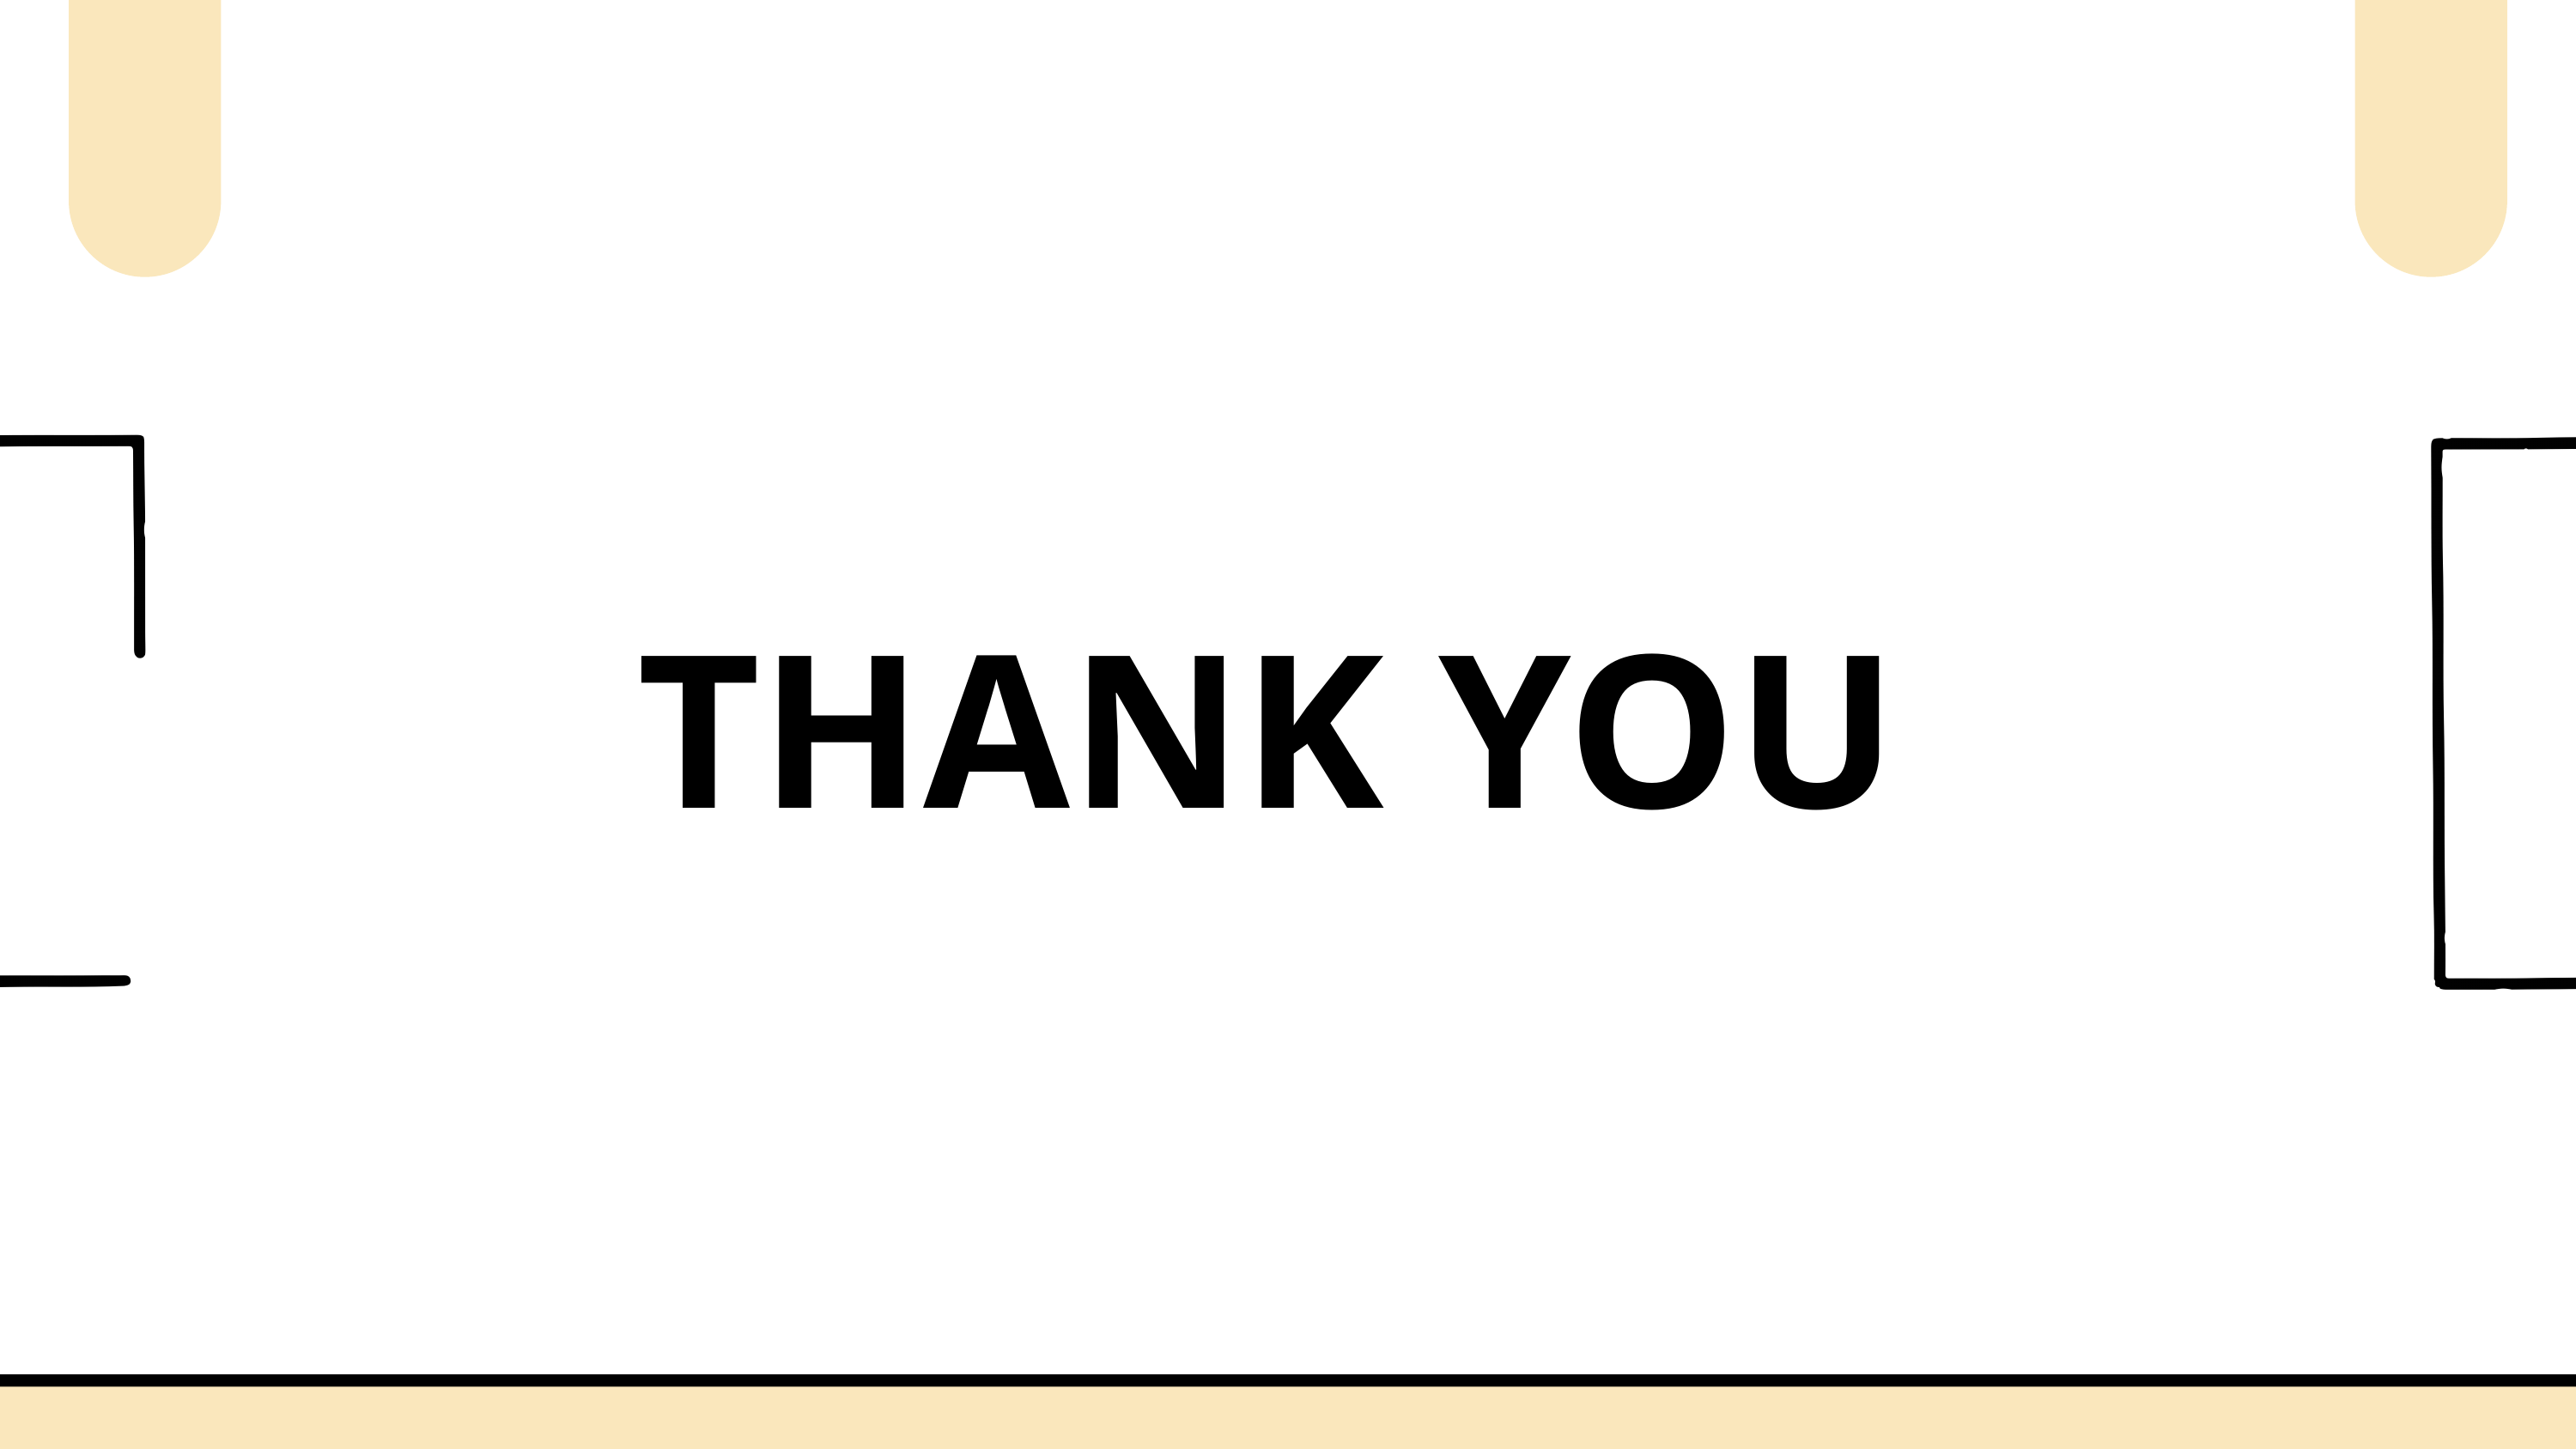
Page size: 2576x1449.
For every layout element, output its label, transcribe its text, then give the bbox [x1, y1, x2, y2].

text_box [2431, 434, 2576, 990]
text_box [0, 1379, 2576, 1449]
text_box THANK YOU [394, 552, 2140, 851]
text_box [0, 434, 146, 990]
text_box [2354, 0, 2508, 277]
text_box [68, 0, 222, 277]
